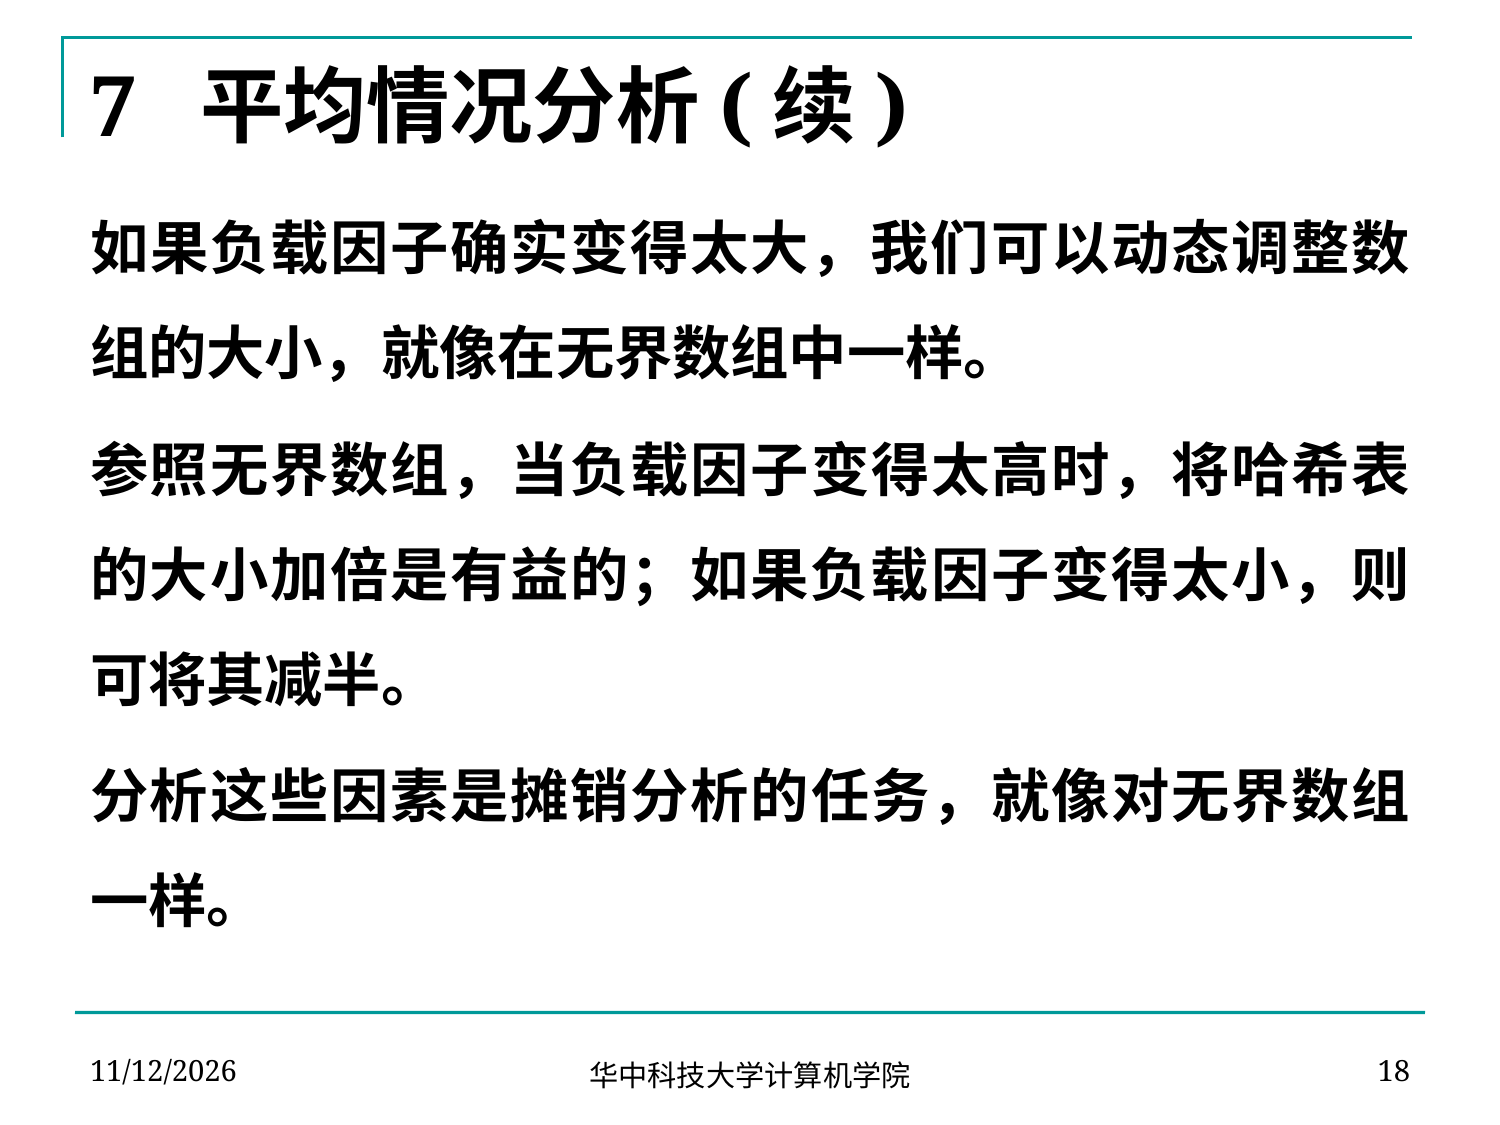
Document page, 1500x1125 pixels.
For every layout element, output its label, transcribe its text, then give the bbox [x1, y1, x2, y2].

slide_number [75, 1024, 425, 1100]
slide_number 18 [1074, 1024, 1425, 1100]
title 7 平均情况分析(续) [75, 45, 1425, 163]
footer 华中科技大学计算机学院 [512, 1025, 988, 1100]
list 如果负载因子确实变得太大，我们可以动态调整数组的大小，就像在无界数组中一样。 参照无界数组，当负载因子变得太高时，将哈希表的大小加倍是有益的；如果负载因子变得太小，则可将其减半。 分析这些因素是摊销分析的任务，就像对无界数组一样。 [75, 168, 1425, 1013]
